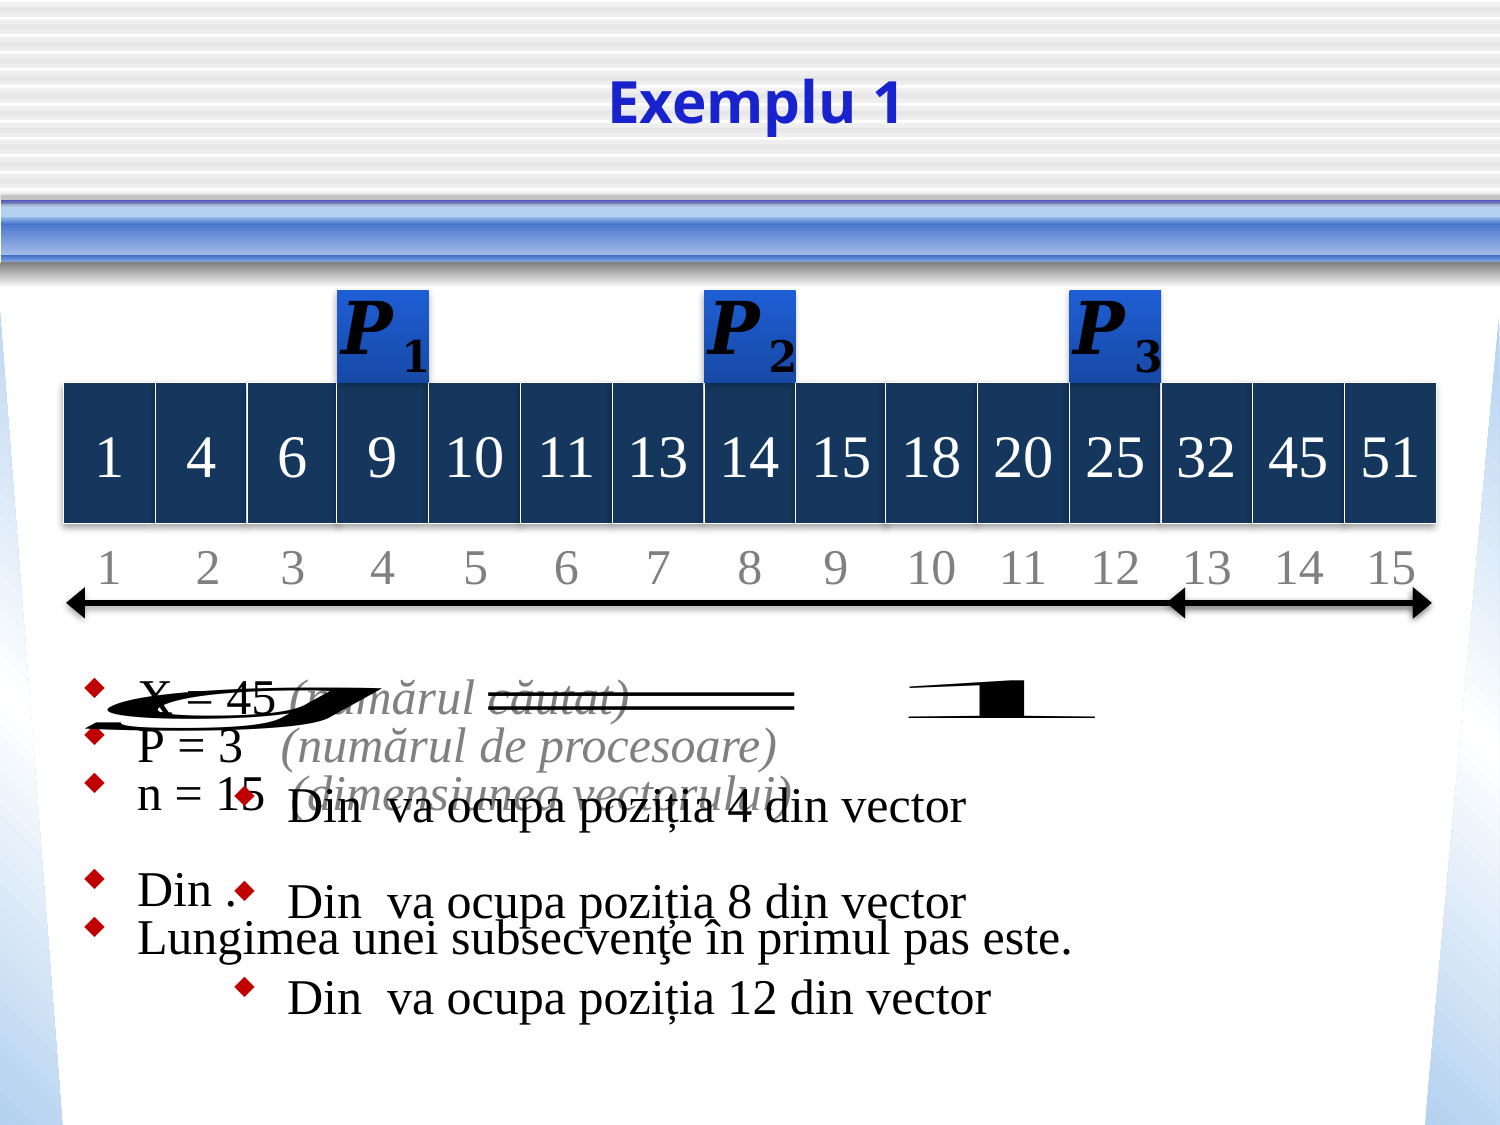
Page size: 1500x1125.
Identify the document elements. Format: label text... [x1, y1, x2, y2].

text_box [885, 381, 1162, 525]
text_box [612, 381, 884, 525]
picture [0, 0, 1500, 194]
title Exemplu 1 [24, 12, 1488, 188]
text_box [63, 381, 335, 525]
text_box 32 [1164, 382, 1251, 524]
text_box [81, 526, 1432, 602]
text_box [336, 381, 610, 525]
text_box 51 [1344, 382, 1437, 524]
text_box 45 [1252, 382, 1342, 524]
